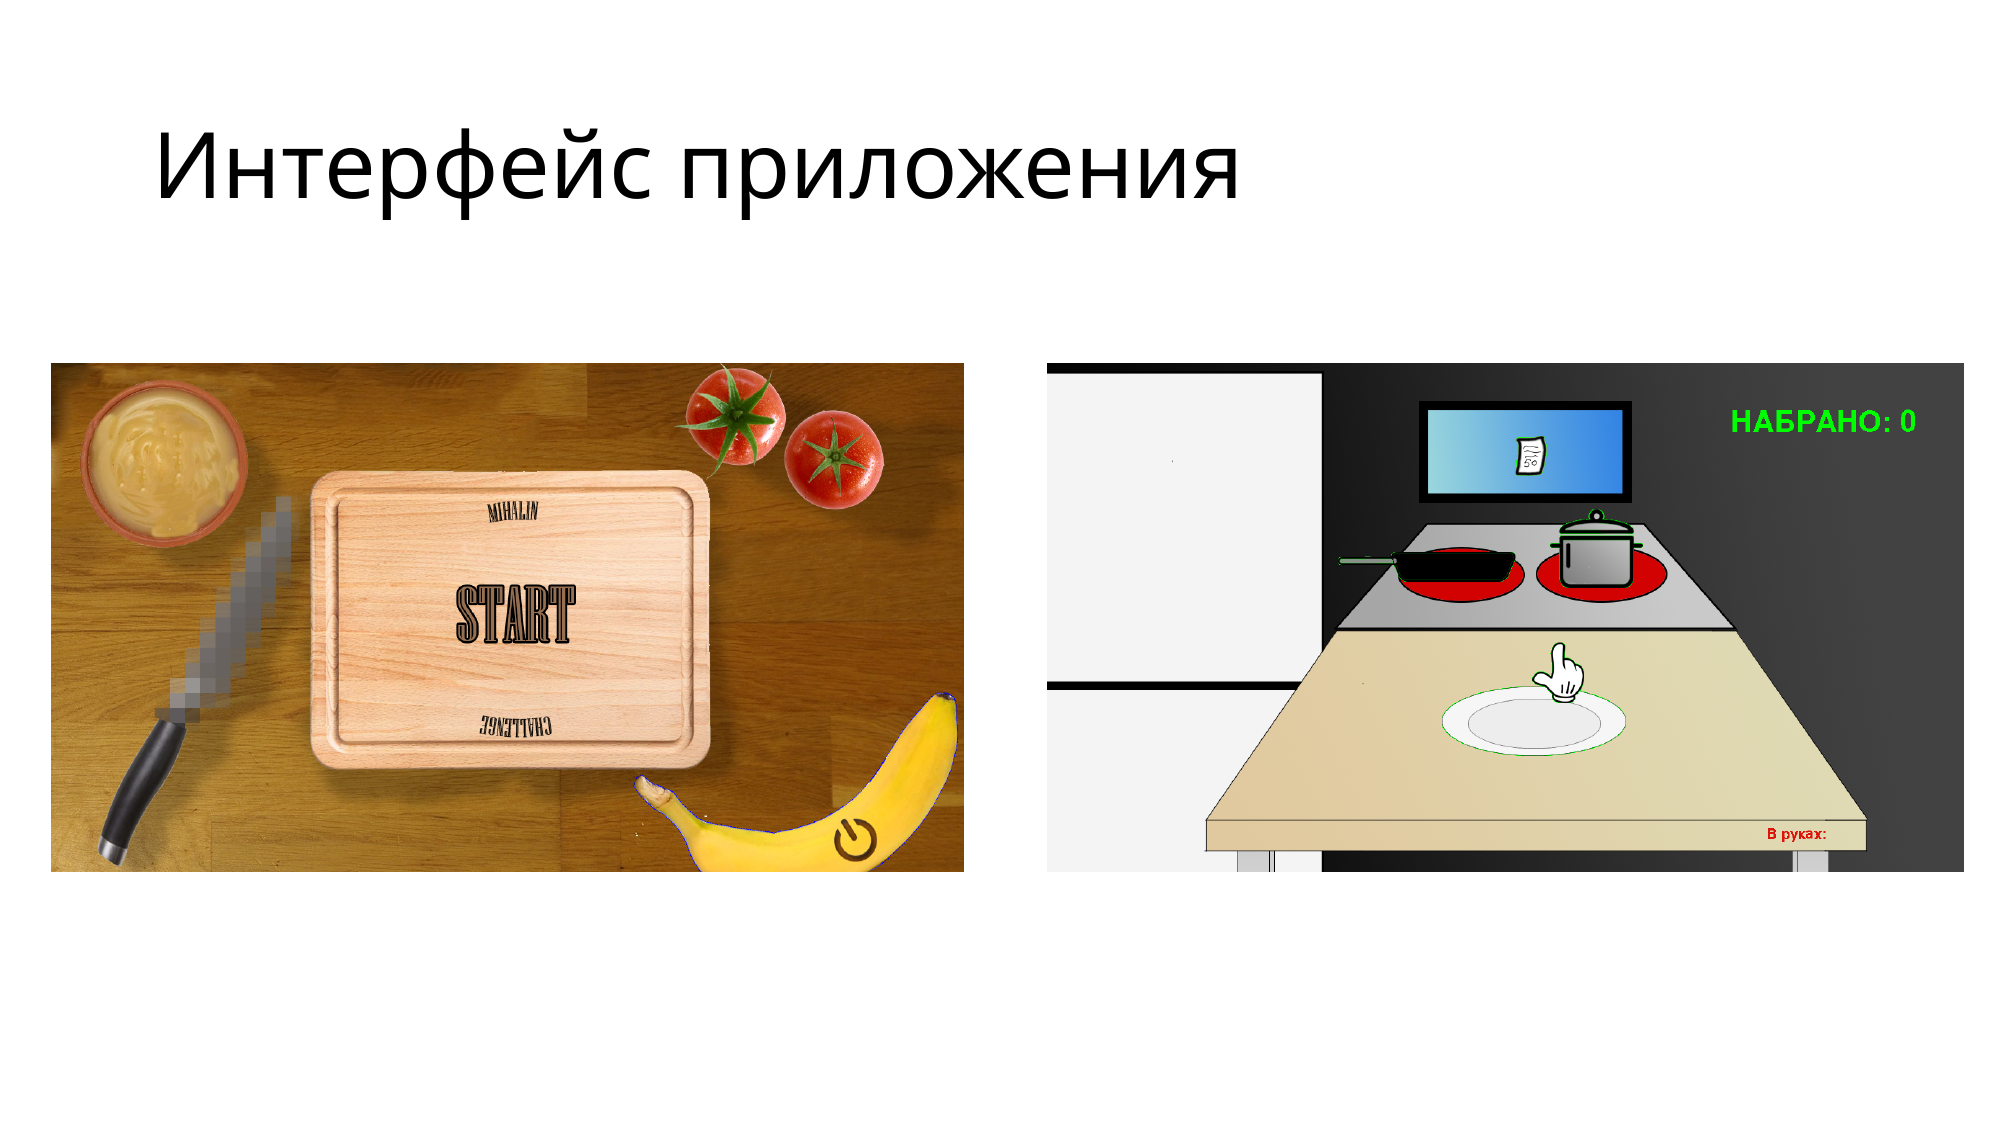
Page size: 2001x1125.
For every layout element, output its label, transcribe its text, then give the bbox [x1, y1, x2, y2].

picture [1047, 363, 1964, 872]
picture [51, 363, 964, 872]
title Интерфейс приложения [137, 59, 1863, 278]
